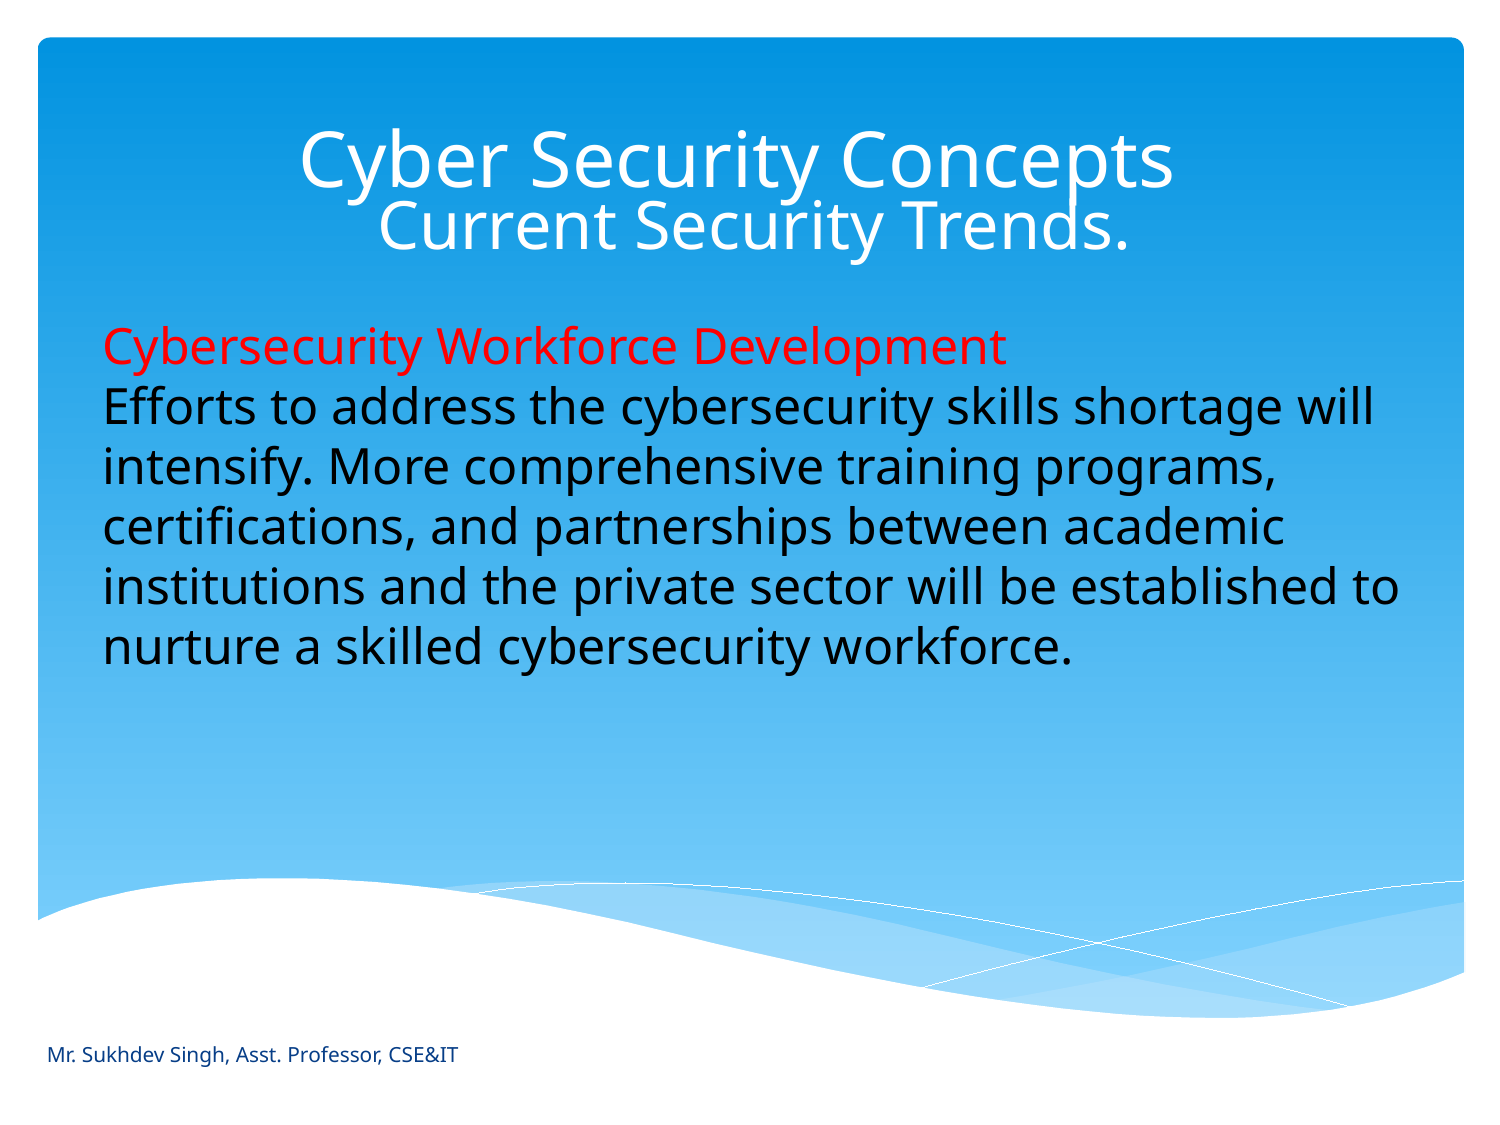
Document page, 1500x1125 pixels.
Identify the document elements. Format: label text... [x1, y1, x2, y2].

subtitle Current Security Trends. [229, 174, 1280, 275]
text_box Cybersecurity Workforce Development Efforts to address the cybersecurity skills shortage will intensify. More comprehensive training programs, certifications, and partnerships between academic institutions and the private sector will be established to nurture a skilled cybersecurity workforce. [87, 307, 1463, 683]
title Cyber Security Concepts [99, 99, 1375, 288]
footer Mr. Sukhdev Singh, Asst. Professor, CSE&IT [31, 1025, 653, 1086]
